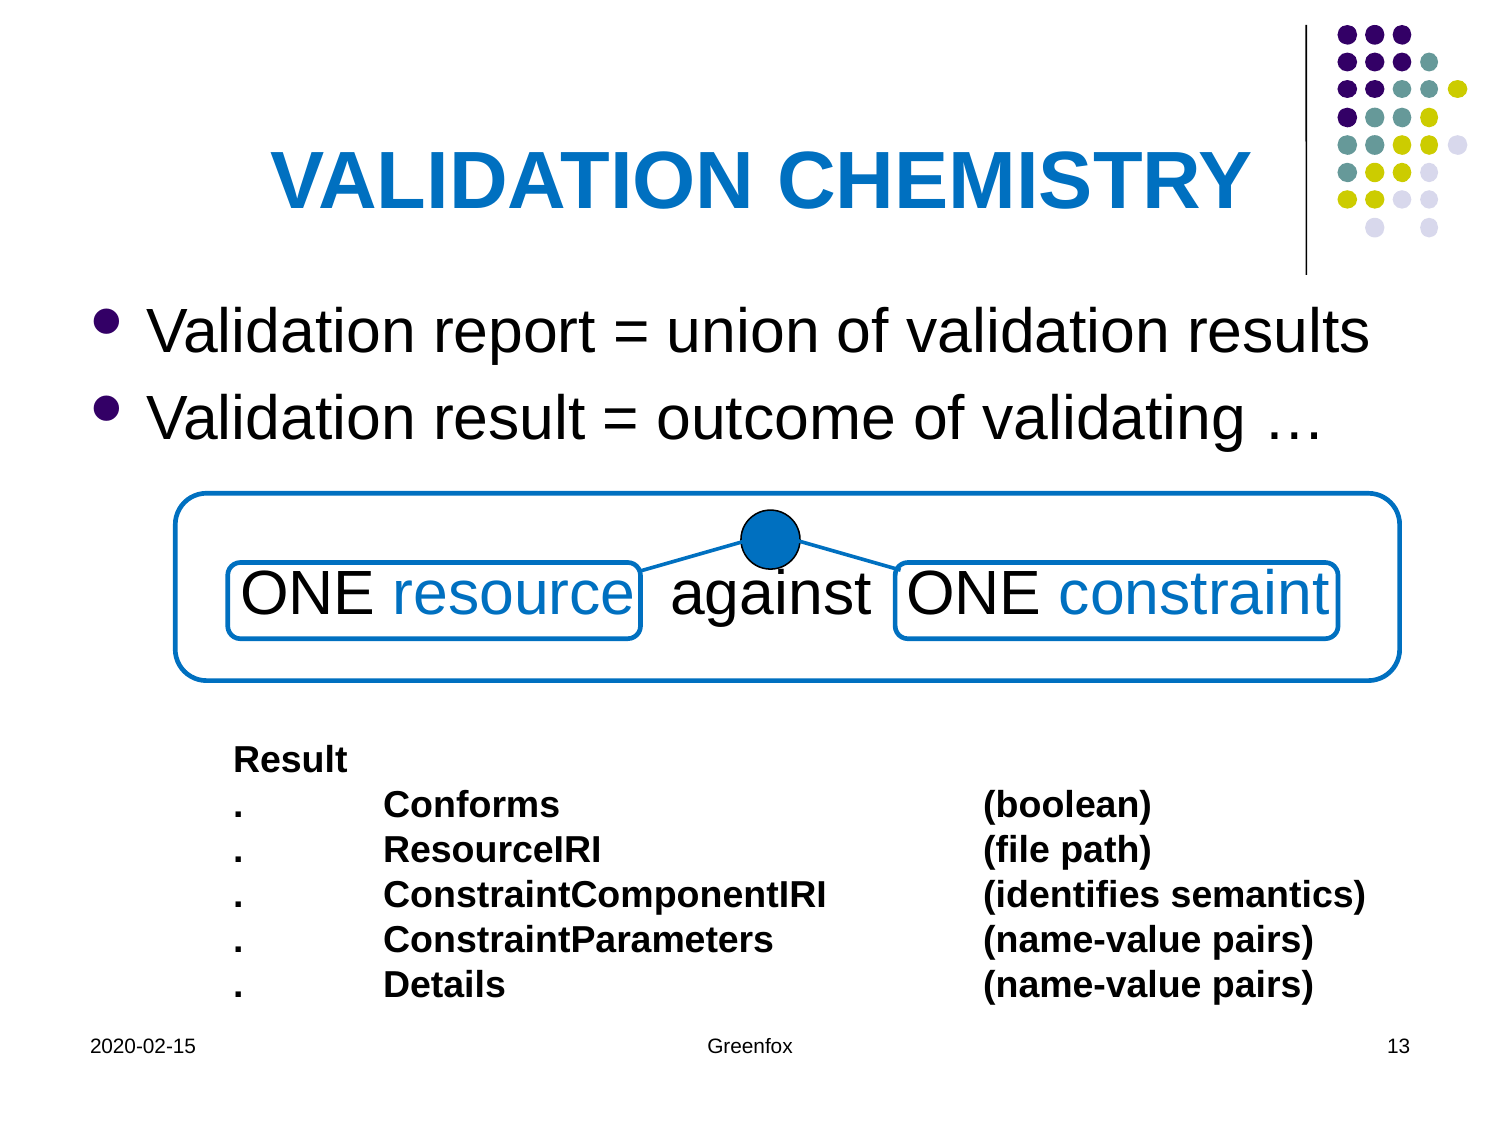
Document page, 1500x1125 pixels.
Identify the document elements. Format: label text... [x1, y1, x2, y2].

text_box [797, 540, 901, 571]
footer Greenfox [478, 1025, 1022, 1100]
text_box [175, 493, 1400, 681]
text_box [740, 510, 800, 570]
list Validation report = union of validation results Validation result = outcome of validating … ONE resource against ONE constraint [75, 282, 1425, 1006]
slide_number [75, 1025, 425, 1100]
text_box Result . Conforms (boolean) . ResourceIRI (file path) . ConstraintComponentIRI (identifies semantics) . ConstraintParameters (name-value pairs) . Details (name-value pairs) [218, 727, 1471, 1013]
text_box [640, 541, 744, 571]
title VALIDATION CHEMISTRY [75, 20, 1313, 233]
slide_number 13 [1074, 1025, 1425, 1100]
